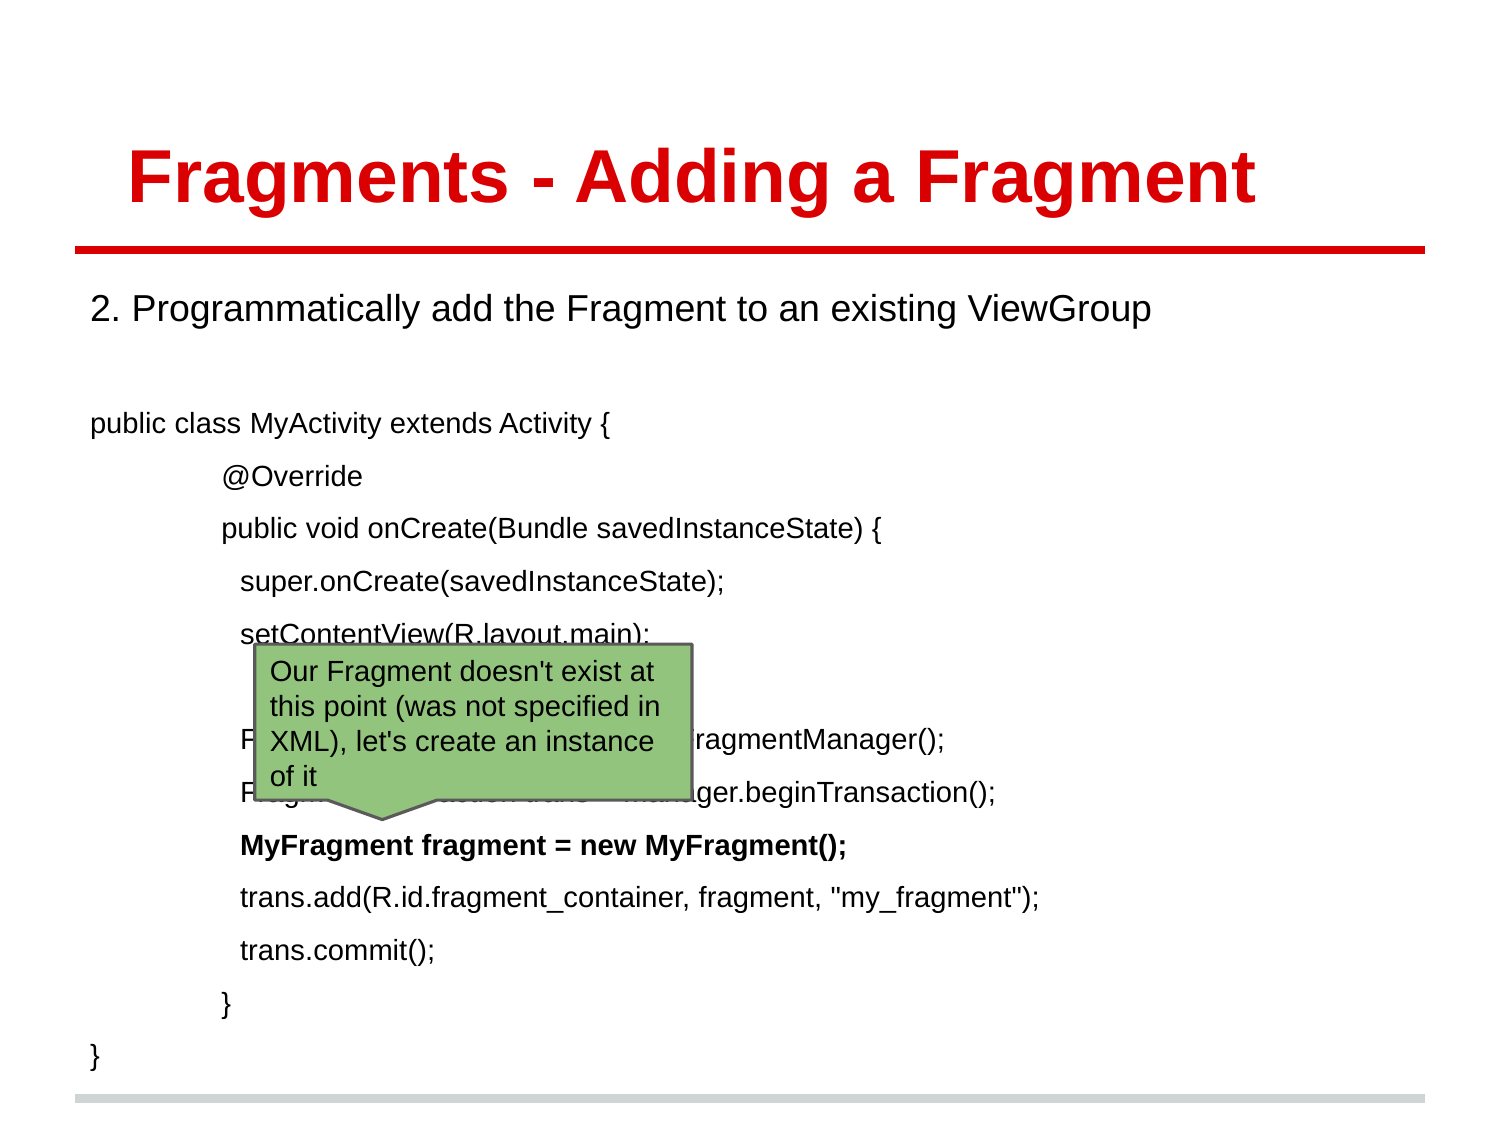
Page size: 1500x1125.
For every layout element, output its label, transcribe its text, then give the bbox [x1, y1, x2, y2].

text_box Our Fragment doesn't exist at this point (was not specified in XML), let's create an instance of it [254, 644, 692, 820]
title Fragments - Adding a Fragment [75, 45, 1425, 233]
list 2. Programmatically add the Fragment to an existing ViewGroup public class MyActivity extends Activity { @Override public void onCreate(Bundle savedInstanceState) { super.onCreate(savedInstanceState); setContentView(R.layout.main); FragmentManager manager = getFragmentManager(); FragmentTransaction trans = manager.beginTransaction(); MyFragment fragment = new MyFragment(); trans.add(R.id.fragment_container, fragment, "my_fragment"); trans.commit(); } } [75, 262, 1425, 1078]
